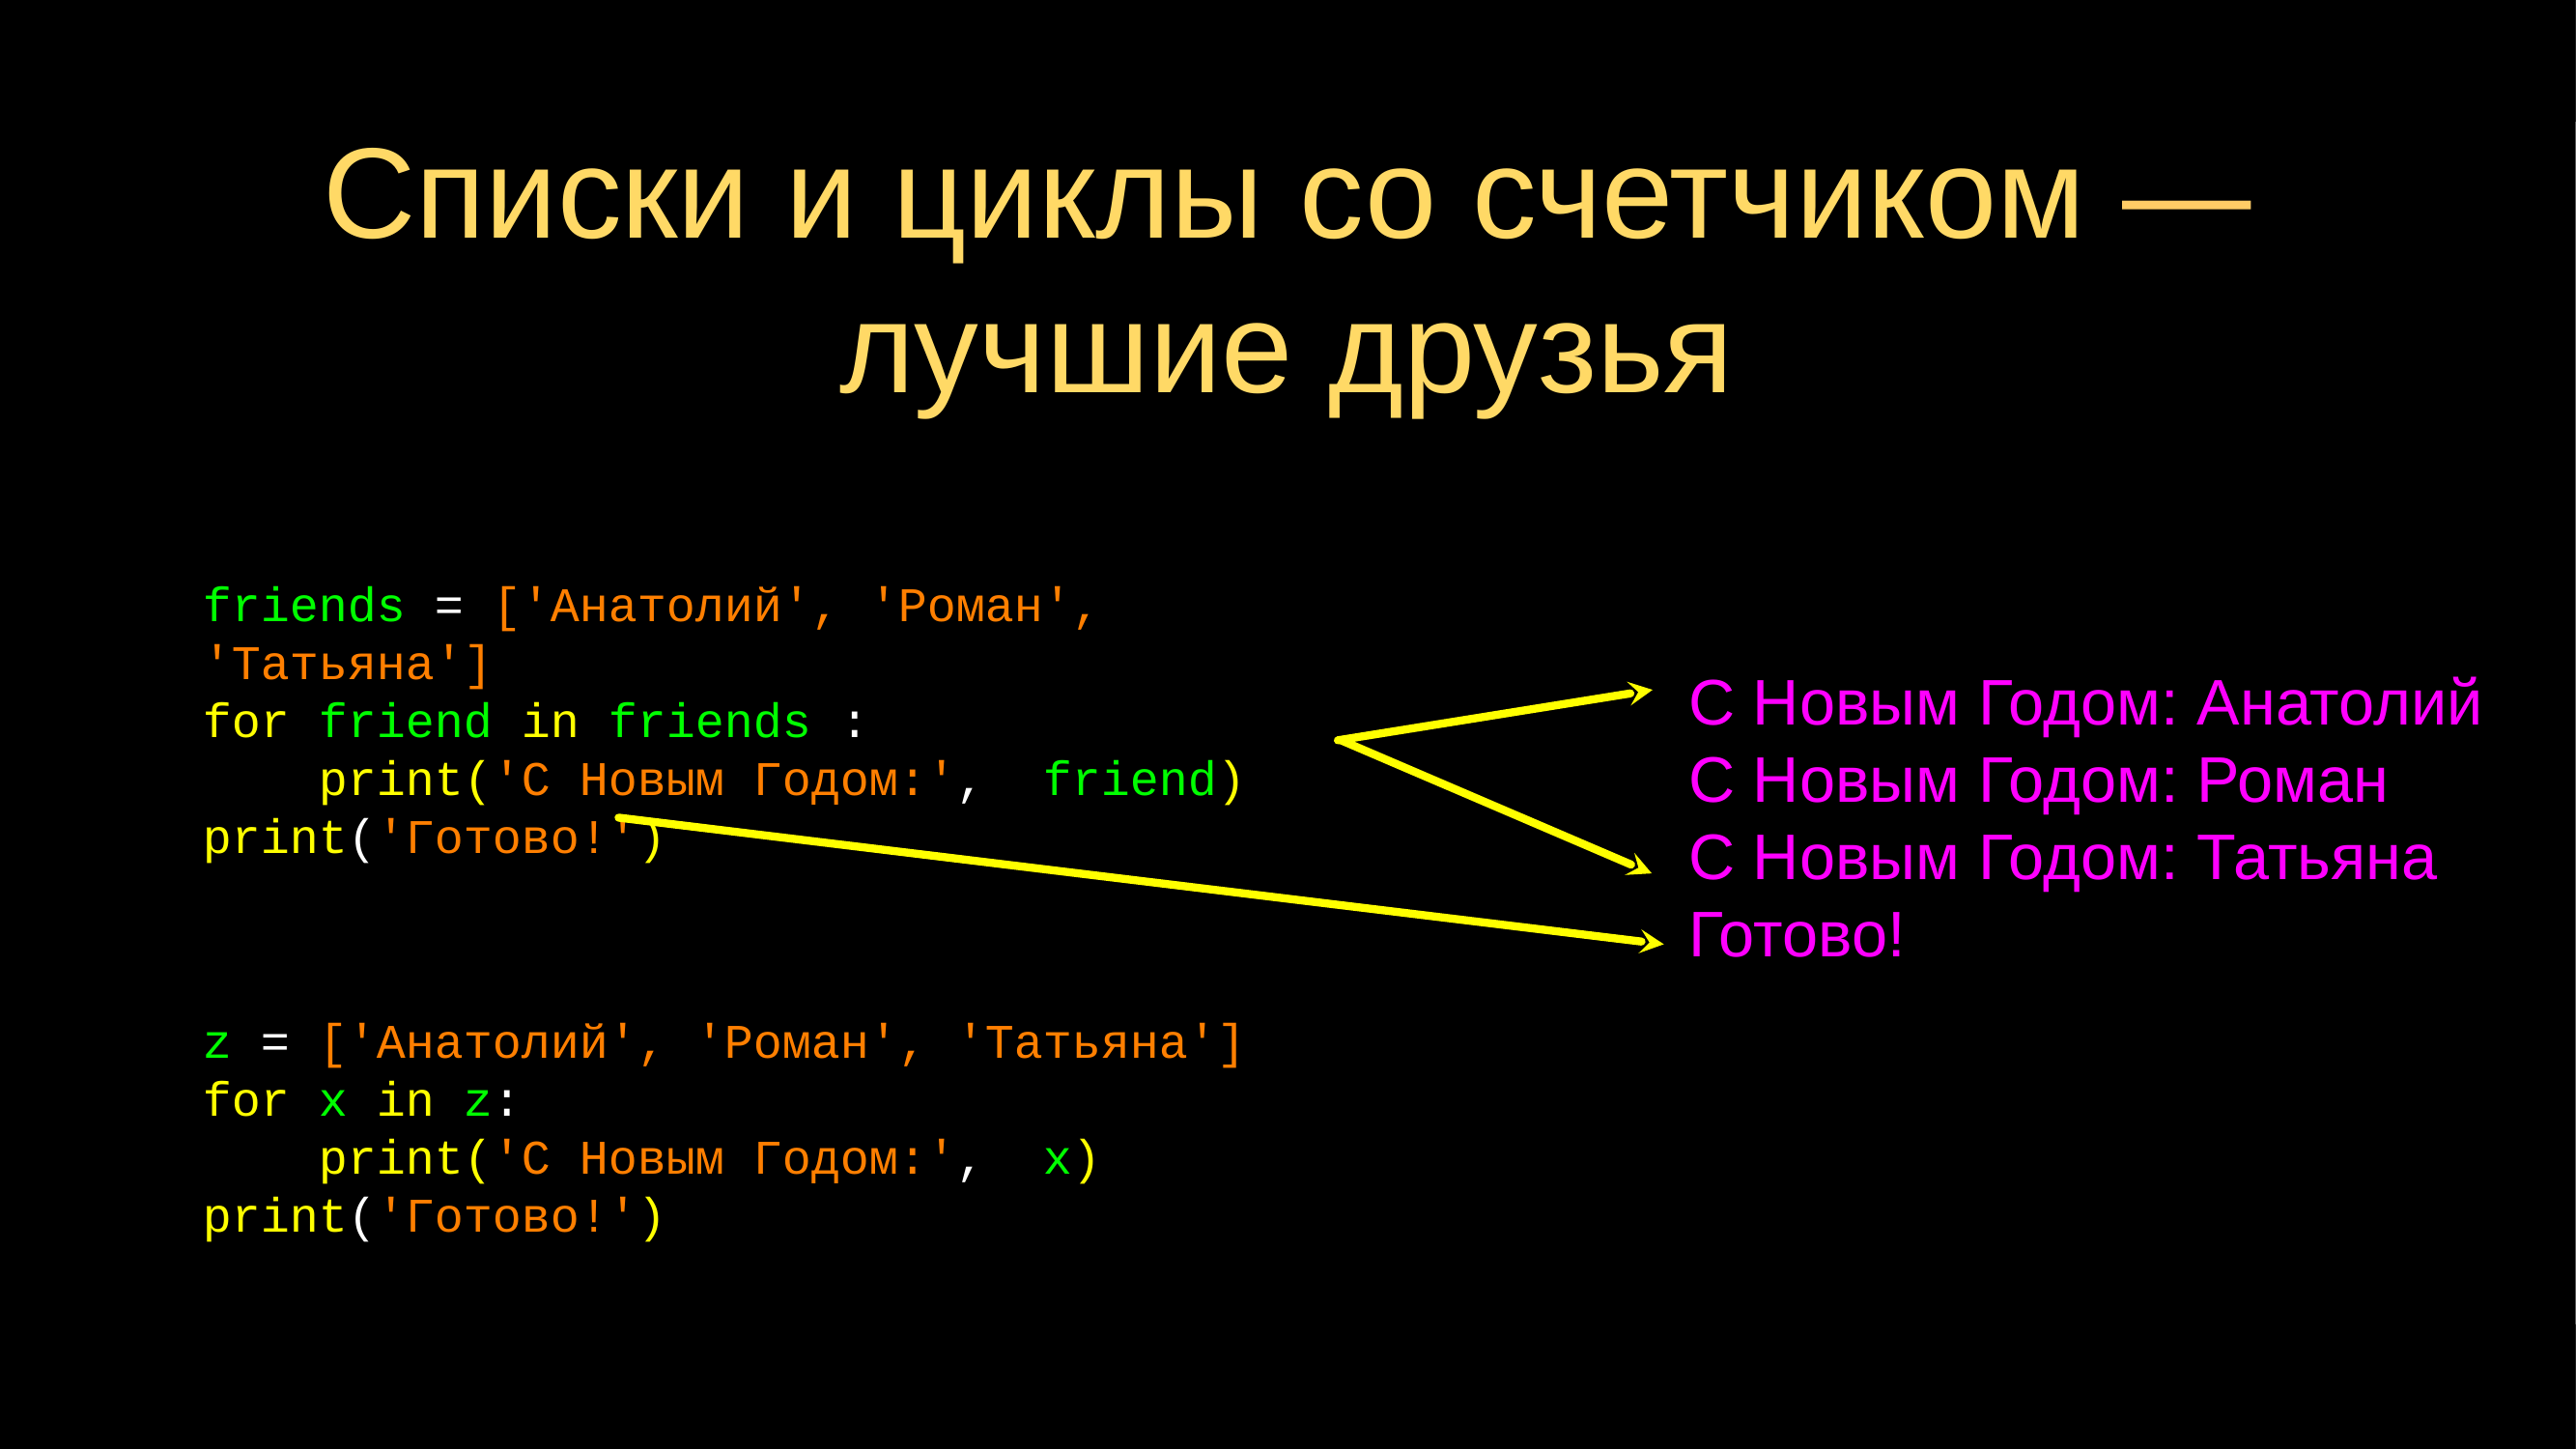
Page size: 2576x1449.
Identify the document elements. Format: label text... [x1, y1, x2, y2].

text_box z = ['Анатолий', 'Роман', 'Татьяна'] for x in z: print('С Новым Годом:', x) print('Готово!') [202, 950, 1357, 1302]
title Списки и циклы со счетчиком — лучшие друзья [183, 125, 2391, 403]
text_box friends = ['Анатолий', 'Роман', 'Татьяна'] for friend in friends : print('С Новым Годом:', friend) print('Готово!') [202, 542, 1357, 894]
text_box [1341, 740, 1653, 815]
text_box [618, 817, 1664, 945]
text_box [1337, 689, 1654, 741]
text_box С Новым Годом: Анатолий С Новым Годом: Роман С Новым Годом: Татьяна Готово! [1688, 641, 2517, 988]
